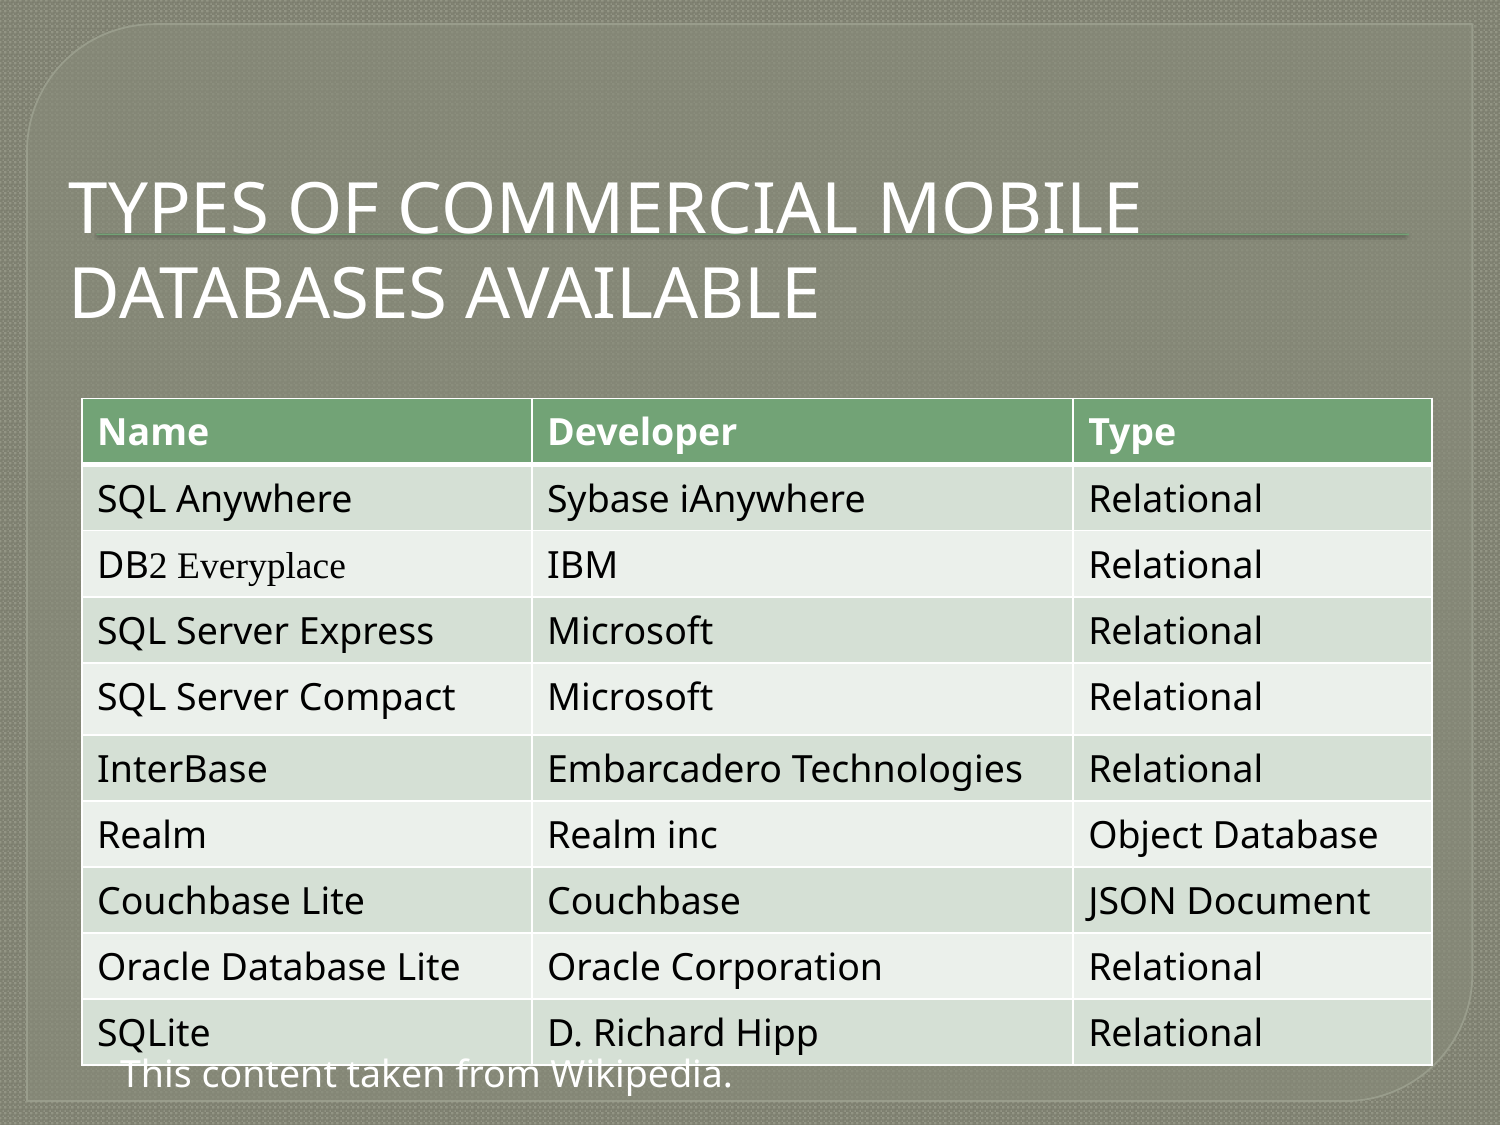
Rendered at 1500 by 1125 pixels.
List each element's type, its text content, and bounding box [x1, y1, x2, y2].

table_cell Relational [1074, 467, 1431, 530]
table_cell Realm inc [533, 802, 1072, 866]
table_cell Couchbase [533, 868, 1072, 932]
table_cell IBM [533, 531, 1072, 596]
table_cell Embarcadero Technologies [533, 736, 1072, 800]
table_header Name [83, 399, 531, 462]
table_cell Microsoft [533, 664, 1072, 734]
table_cell Oracle Corporation [533, 934, 1072, 998]
table_cell Relational [1074, 934, 1431, 998]
table_cell Realm [83, 802, 531, 866]
table_cell Relational [1074, 736, 1431, 800]
table_cell Microsoft [533, 598, 1072, 662]
table_cell SQL Anywhere [83, 467, 531, 530]
table_cell Couchbase Lite [83, 868, 531, 932]
table_cell Relational [1074, 664, 1431, 734]
table_cell D. Richard Hipp [533, 1000, 1072, 1064]
table_cell Object Database [1074, 802, 1431, 866]
table_cell DB2 Everyplace [83, 531, 531, 596]
table_cell Oracle Database Lite [83, 934, 531, 998]
table_cell Relational [1074, 531, 1431, 596]
table_cell Relational [1074, 1000, 1431, 1064]
table_cell InterBase [83, 736, 531, 800]
table_cell Relational [1074, 598, 1431, 662]
table_cell Sybase iAnywhere [533, 467, 1072, 530]
table_cell SQL Server Express [83, 598, 531, 662]
table_cell SQLite [83, 1000, 531, 1064]
table_header Type [1074, 399, 1431, 462]
text_box This content taken from Wikipedia. [105, 1042, 1032, 1103]
table_header Developer [533, 399, 1072, 462]
title TYPES OF COMMERCIAL MOBILE DATABASES AVAILABLE [46, 152, 1465, 340]
table_cell SQL Server Compact [83, 664, 531, 734]
table_cell JSON Document [1074, 868, 1431, 932]
